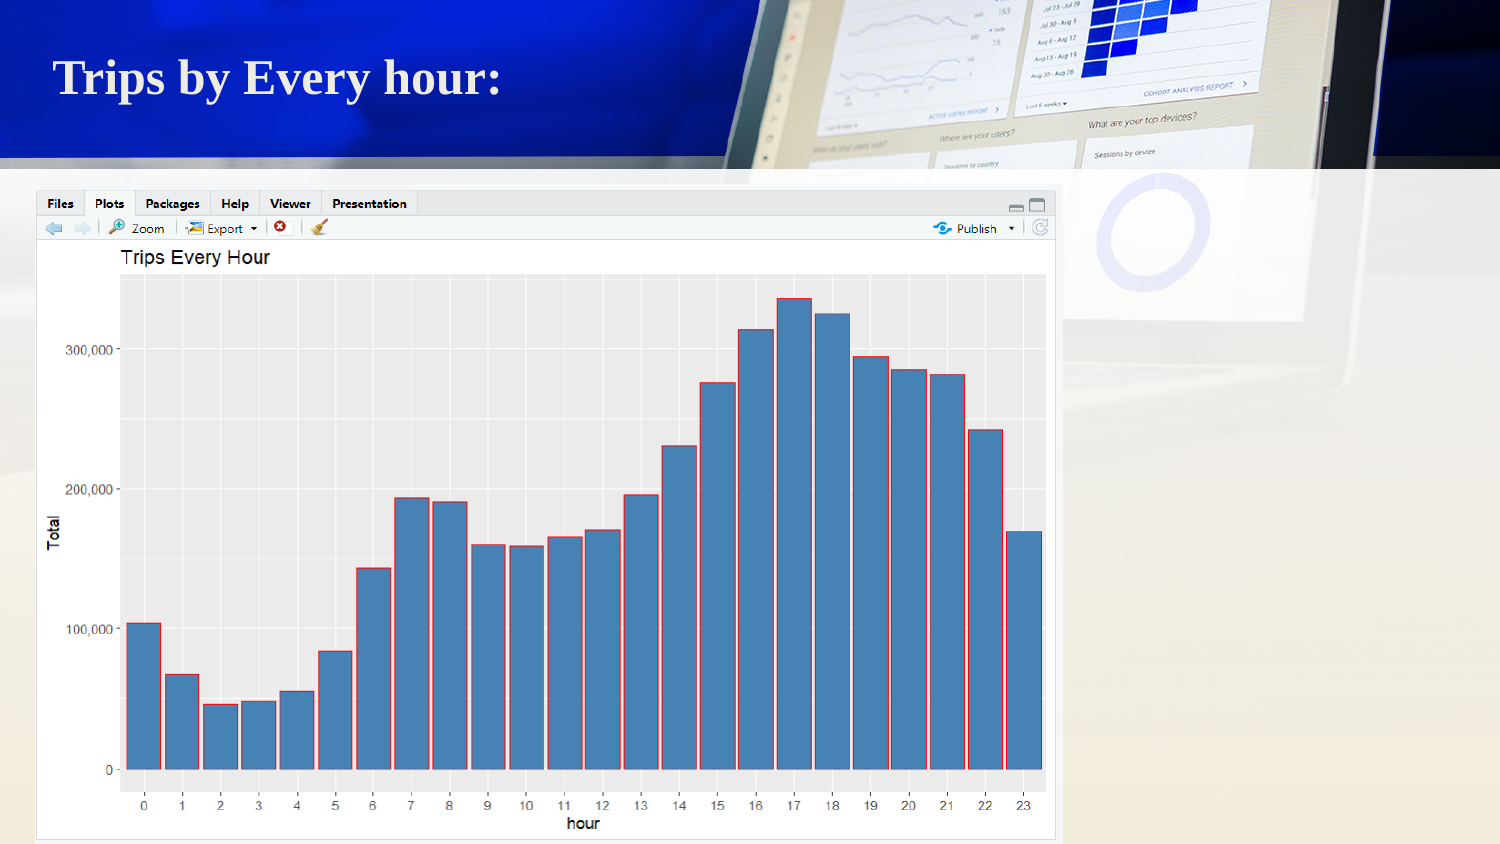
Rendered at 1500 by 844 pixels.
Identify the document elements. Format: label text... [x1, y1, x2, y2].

picture [0, 0, 1500, 844]
text_box Trips by Every hour: [37, 37, 518, 158]
